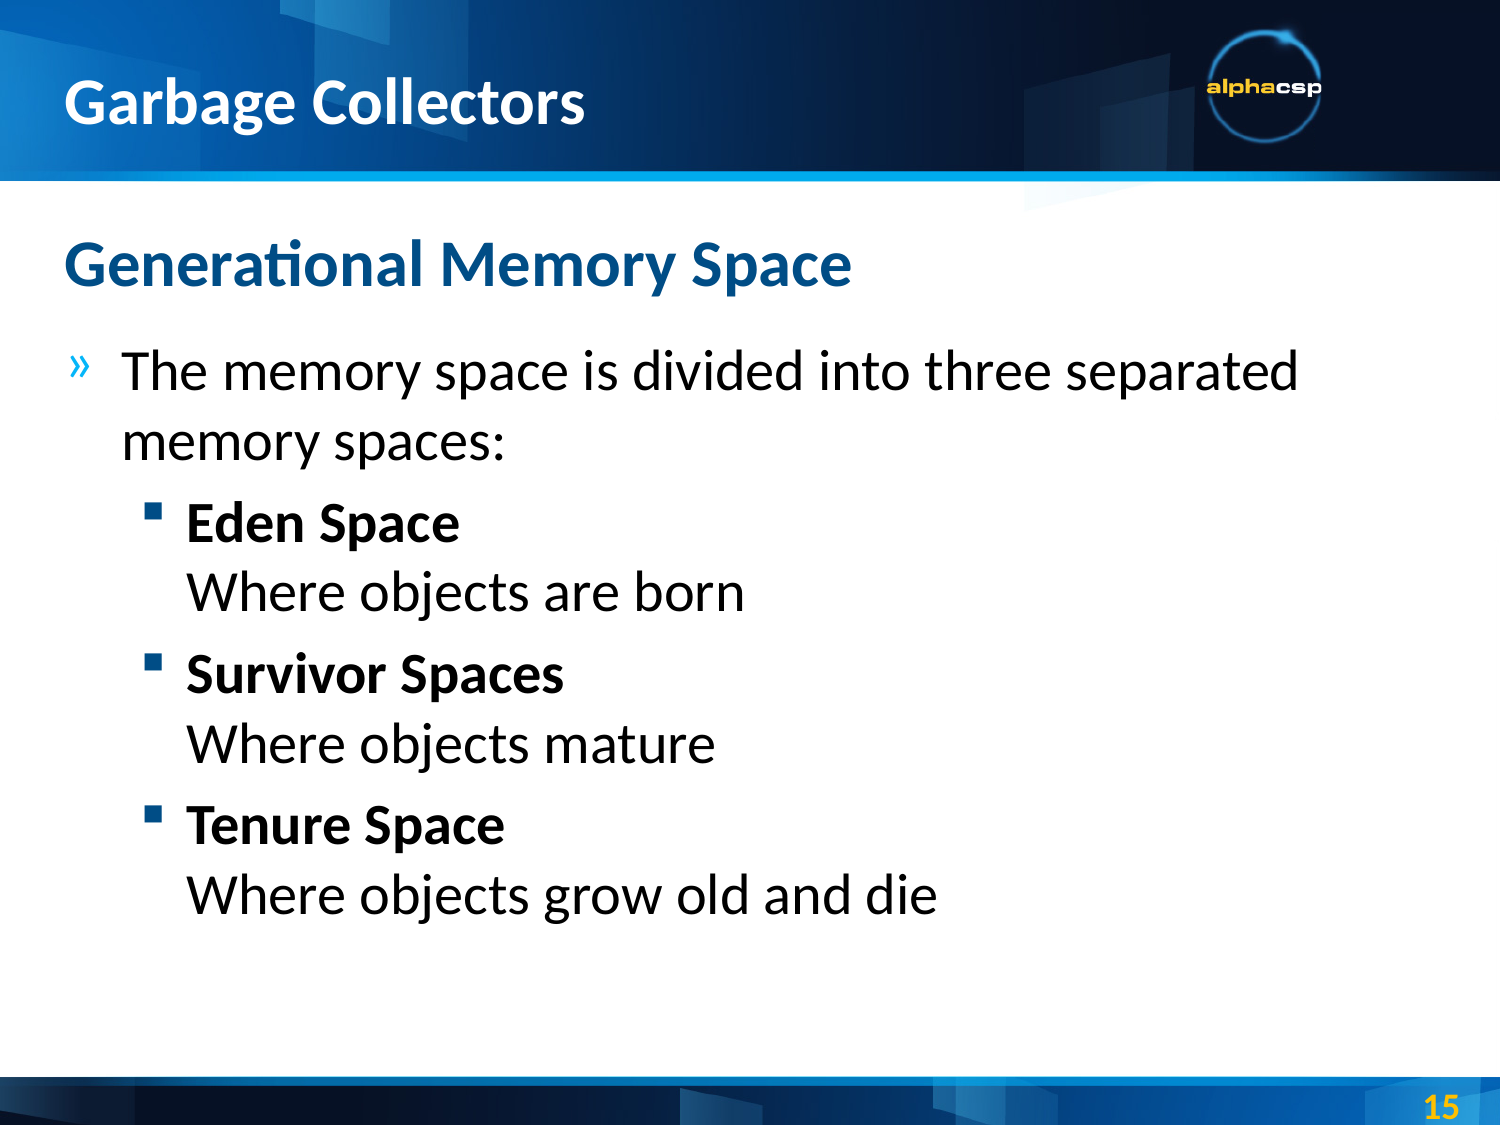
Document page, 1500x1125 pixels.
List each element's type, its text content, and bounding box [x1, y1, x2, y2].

list The memory space is divided into three separated memory spaces: Eden Space Where objects are born Survivor Spaces Where objects mature Tenure Space Where objects grow old and die [50, 324, 1438, 1005]
picture [0, 0, 1500, 1125]
title Garbage Collectors [50, 50, 1163, 125]
list Generational Memory Space [50, 212, 1438, 313]
